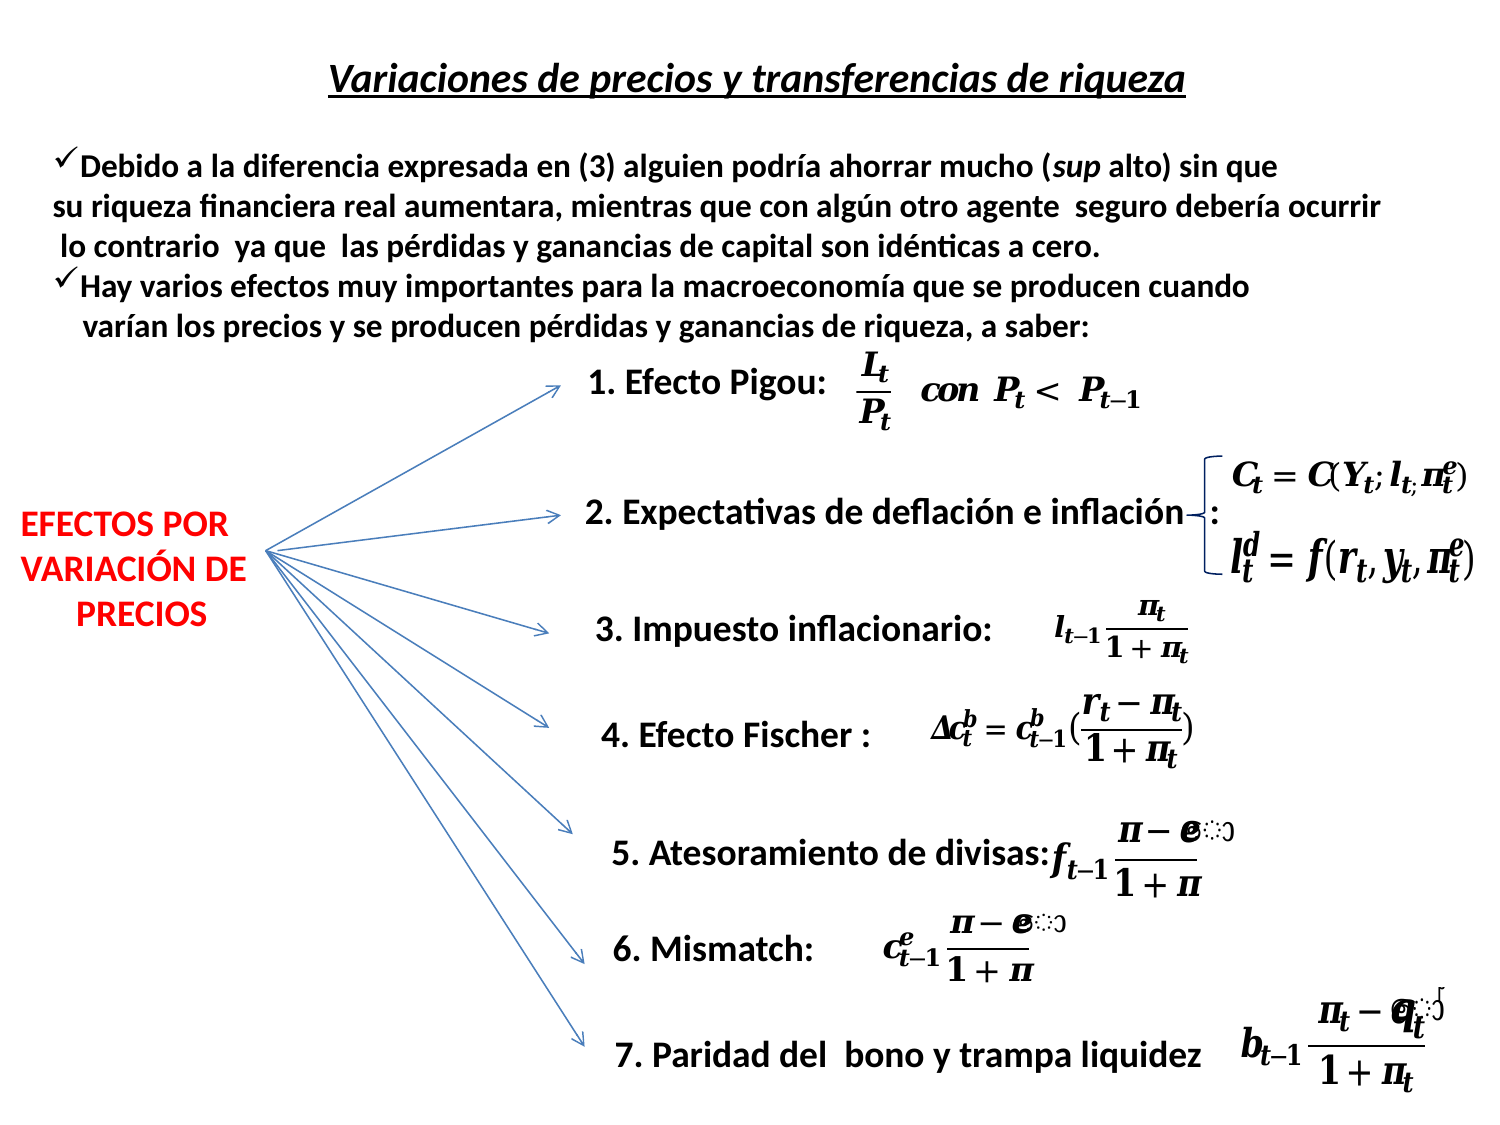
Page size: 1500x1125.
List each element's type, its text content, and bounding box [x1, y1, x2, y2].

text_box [265, 550, 585, 1048]
picture [489, 810, 1500, 1125]
text_box 7. Paridad del bono y trampa liquidez [599, 1023, 839, 1083]
text_box EFECTOS POR VARIACIÓN DE PRECIOS [5, 491, 260, 642]
text_box Debido a la diferencia expresada en (3) alguien podría ahorrar mucho (sup alto) sin que su riqueza financiera real aumentara, mientras que con algún otro agente seguro debería ocurrir lo contrario ya que las pérdidas y ganancias de capital son idénticas a cero. Hay varios efectos muy importantes para la macroeconomía que se producen cuando varían los precios y se producen pérdidas y ganancias de riqueza, a saber: [37, 137, 1399, 352]
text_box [277, 514, 562, 548]
text_box 1. Efecto Pigou: [572, 349, 854, 410]
text_box 3. Impuesto inflacionario: [589, 596, 656, 657]
text_box Variaciones de precios y transferencias de riqueza [312, 42, 1270, 108]
text_box 5. Atesoramiento de divisas: [596, 820, 673, 881]
picture [655, 526, 1500, 691]
text_box 2. Expectativas de deflación e inflación : [569, 479, 892, 540]
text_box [265, 385, 562, 548]
picture [856, 349, 1500, 525]
picture [596, 692, 1500, 799]
